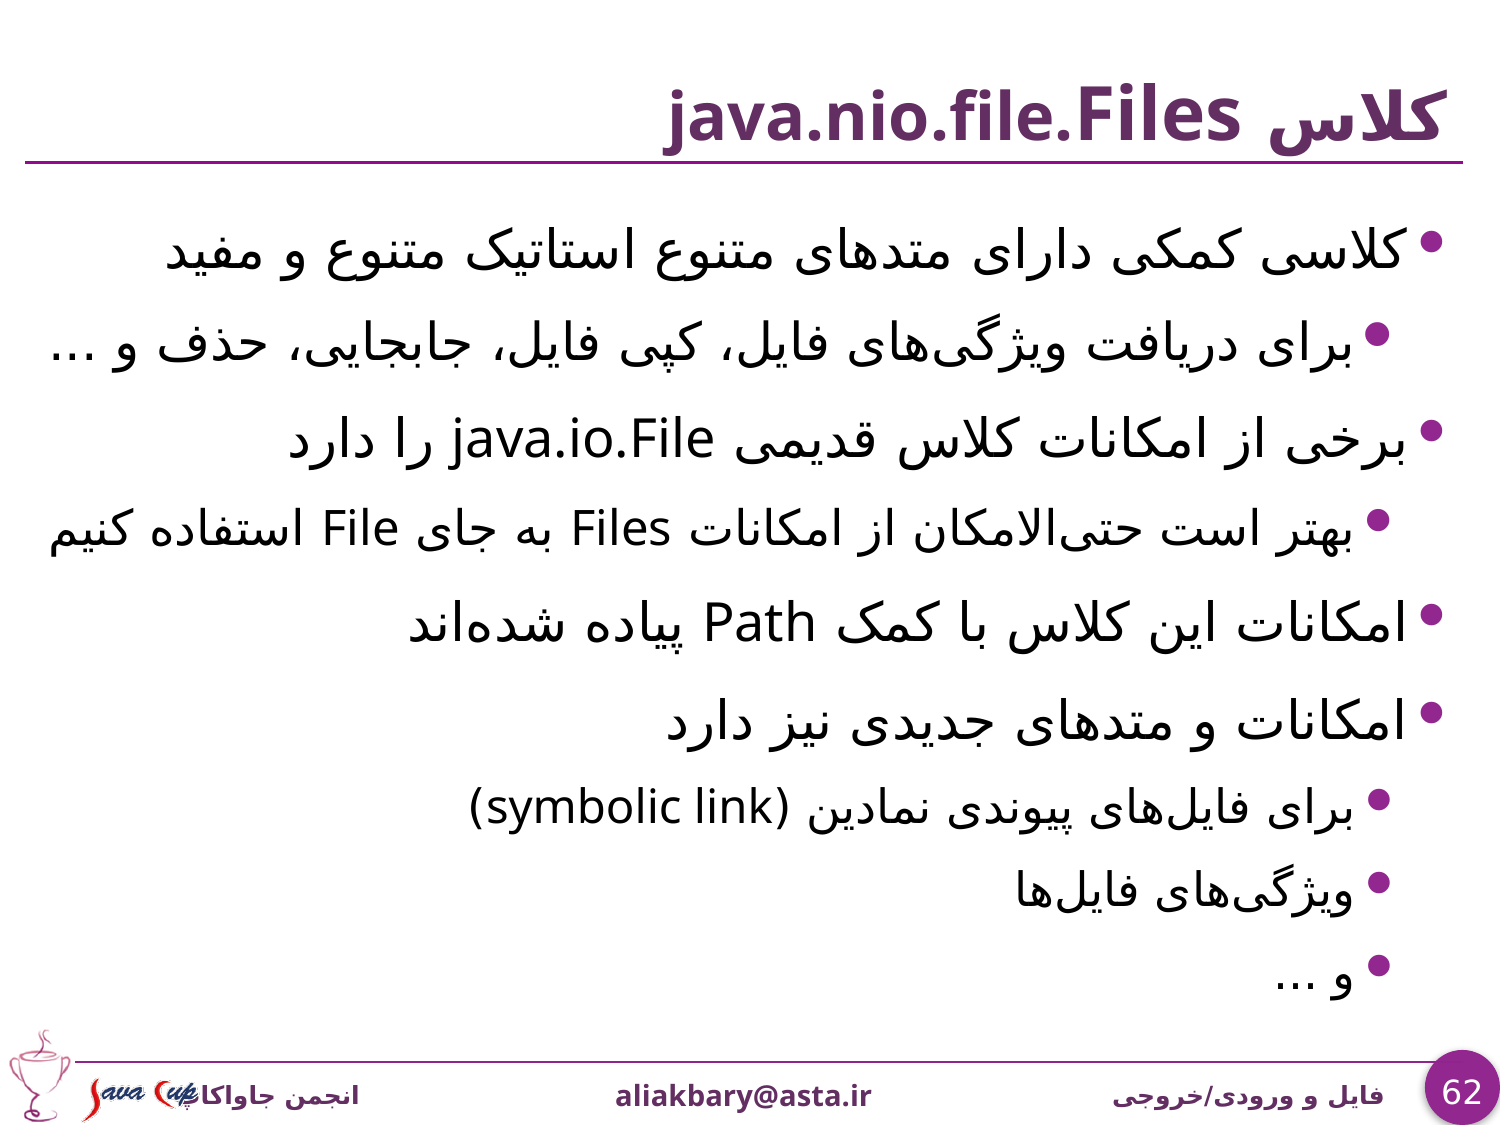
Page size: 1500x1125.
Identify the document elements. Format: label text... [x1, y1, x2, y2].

picture [6, 1028, 75, 1125]
title کلاس java.nio.file.Files [24, 37, 1463, 163]
picture [79, 1076, 200, 1125]
list کلاسی کمکی دارای متدهای متنوع استاتیک متنوع و مفید برای دریافت ويژگی‌های فایل، کپی فایل، جابجایی، حذف و ... برخی از امکانات کلاس قدیمی java.io.File را دارد بهتر است حتی‌الامکان از امکانات Files به جای File استفاده کنیم امکانات این کلاس با کمک Path پیاده شده‌اند امکانات و متدهای جدیدی نیز دارد برای فایل‌های پیوندی نمادین (symbolic link) ویژگی‌های فایل‌ها و ... [24, 187, 1463, 1063]
